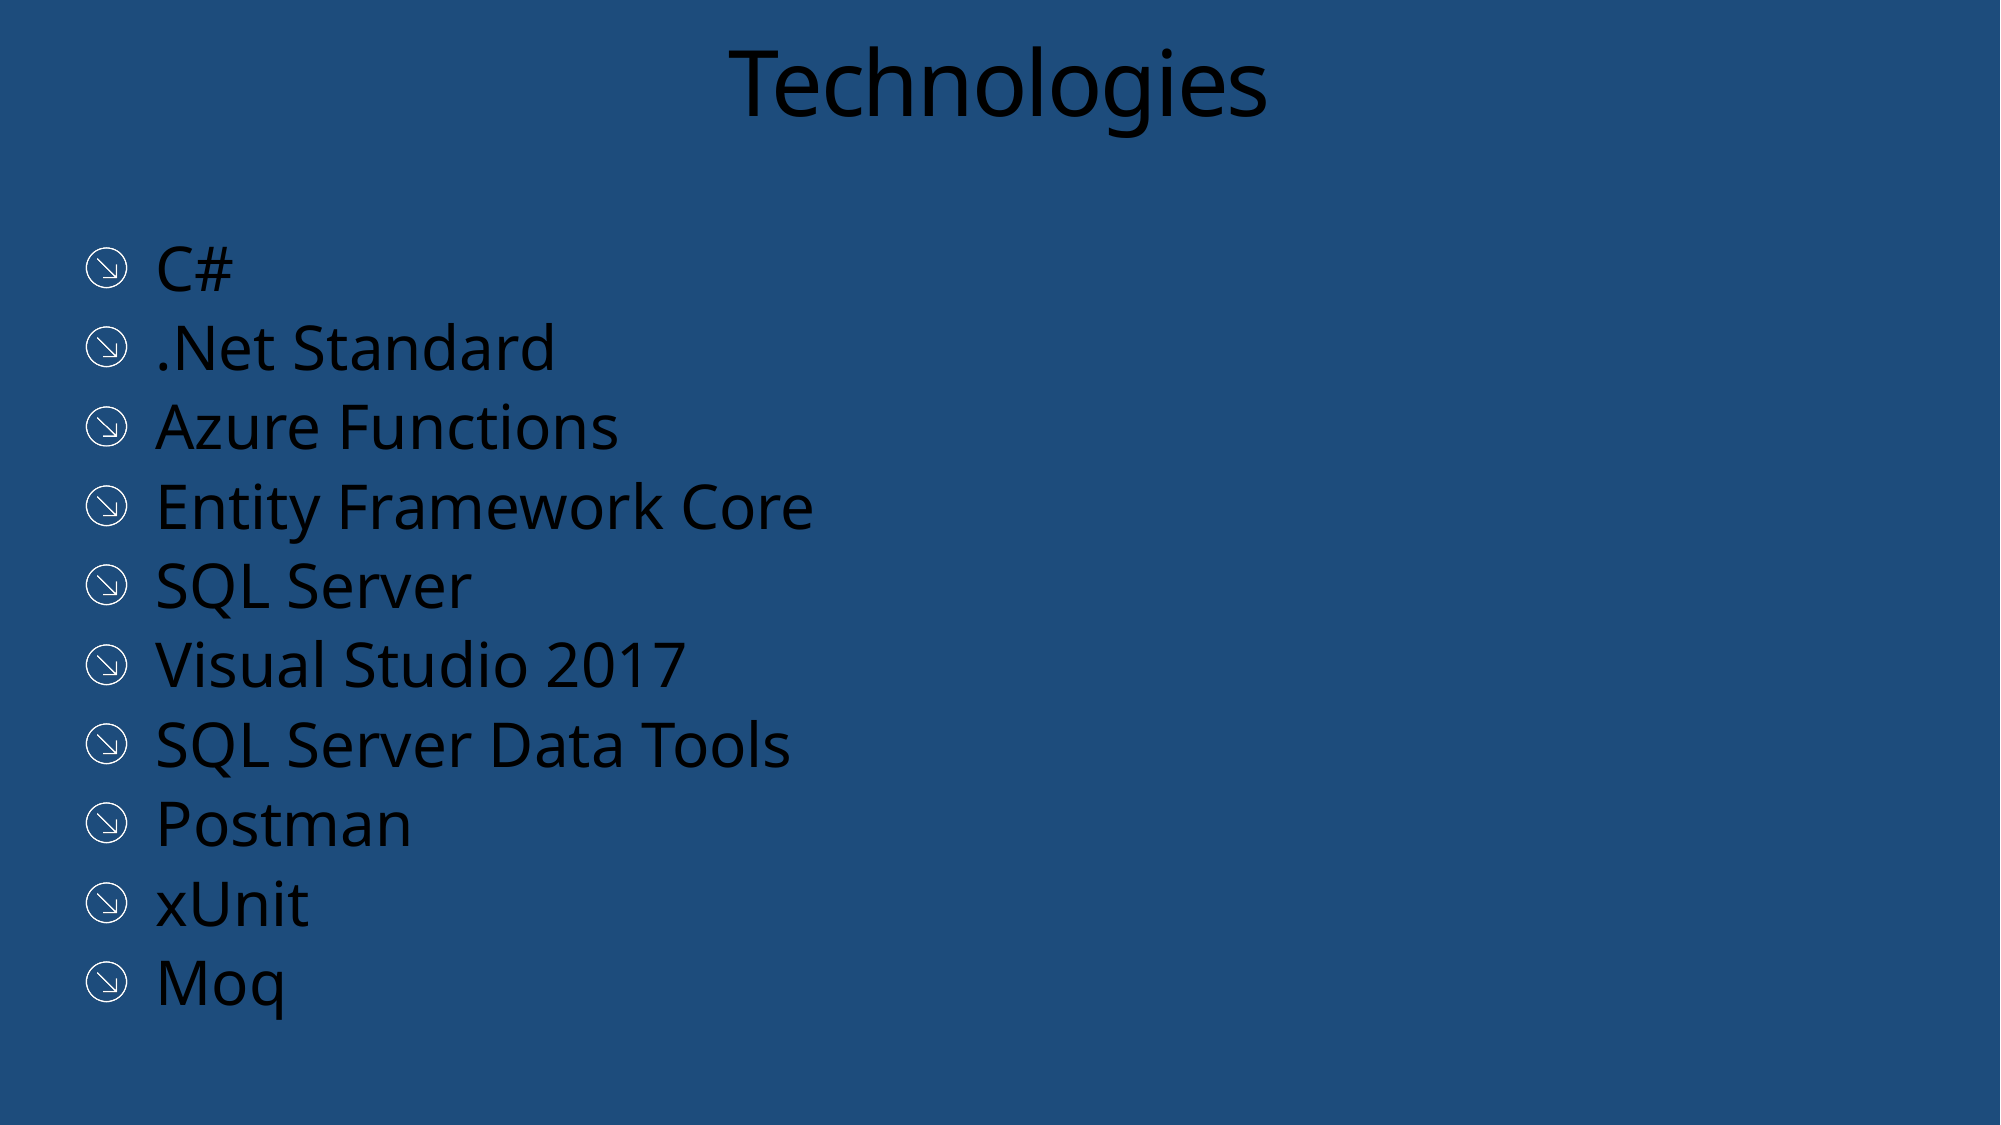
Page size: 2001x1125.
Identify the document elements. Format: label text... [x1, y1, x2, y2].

picture [85, 484, 128, 527]
title Technologies [85, 37, 1915, 138]
picture [85, 643, 128, 686]
picture [85, 246, 128, 289]
picture [85, 722, 128, 765]
picture [85, 325, 128, 368]
picture [85, 801, 128, 844]
picture [85, 960, 128, 1003]
picture [85, 881, 128, 924]
picture [85, 563, 128, 606]
picture [85, 405, 128, 447]
list C# .Net Standard Azure Functions Entity Framework Core SQL Server Visual Studio 2017 SQL Server Data Tools Postman xUnit Moq [85, 237, 1915, 1025]
